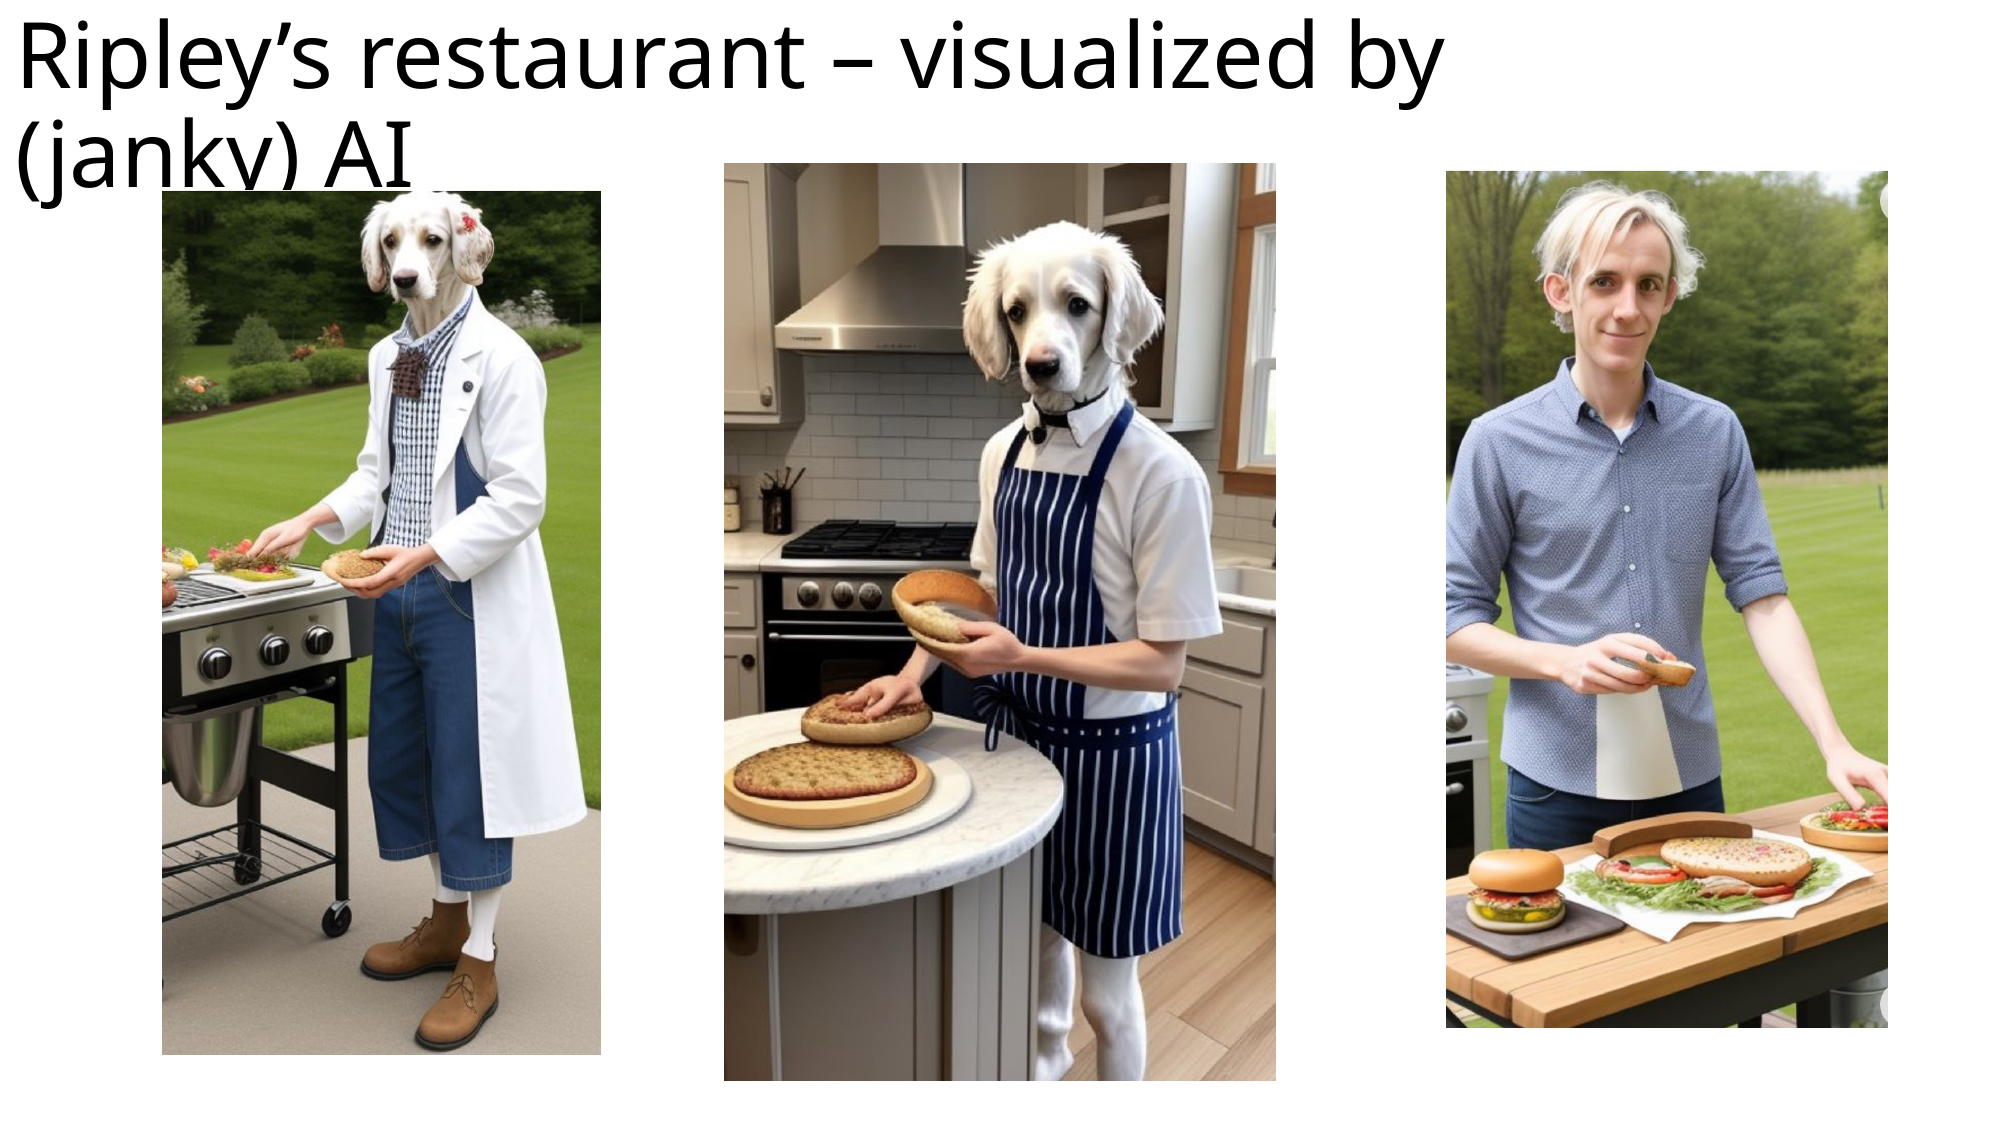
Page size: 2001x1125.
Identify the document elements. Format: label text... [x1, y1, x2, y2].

picture [1445, 168, 1889, 1028]
picture [162, 189, 601, 1056]
title Ripley’s restaurant – visualized by (janky) AI [0, 0, 1725, 218]
picture [724, 163, 1276, 1082]
